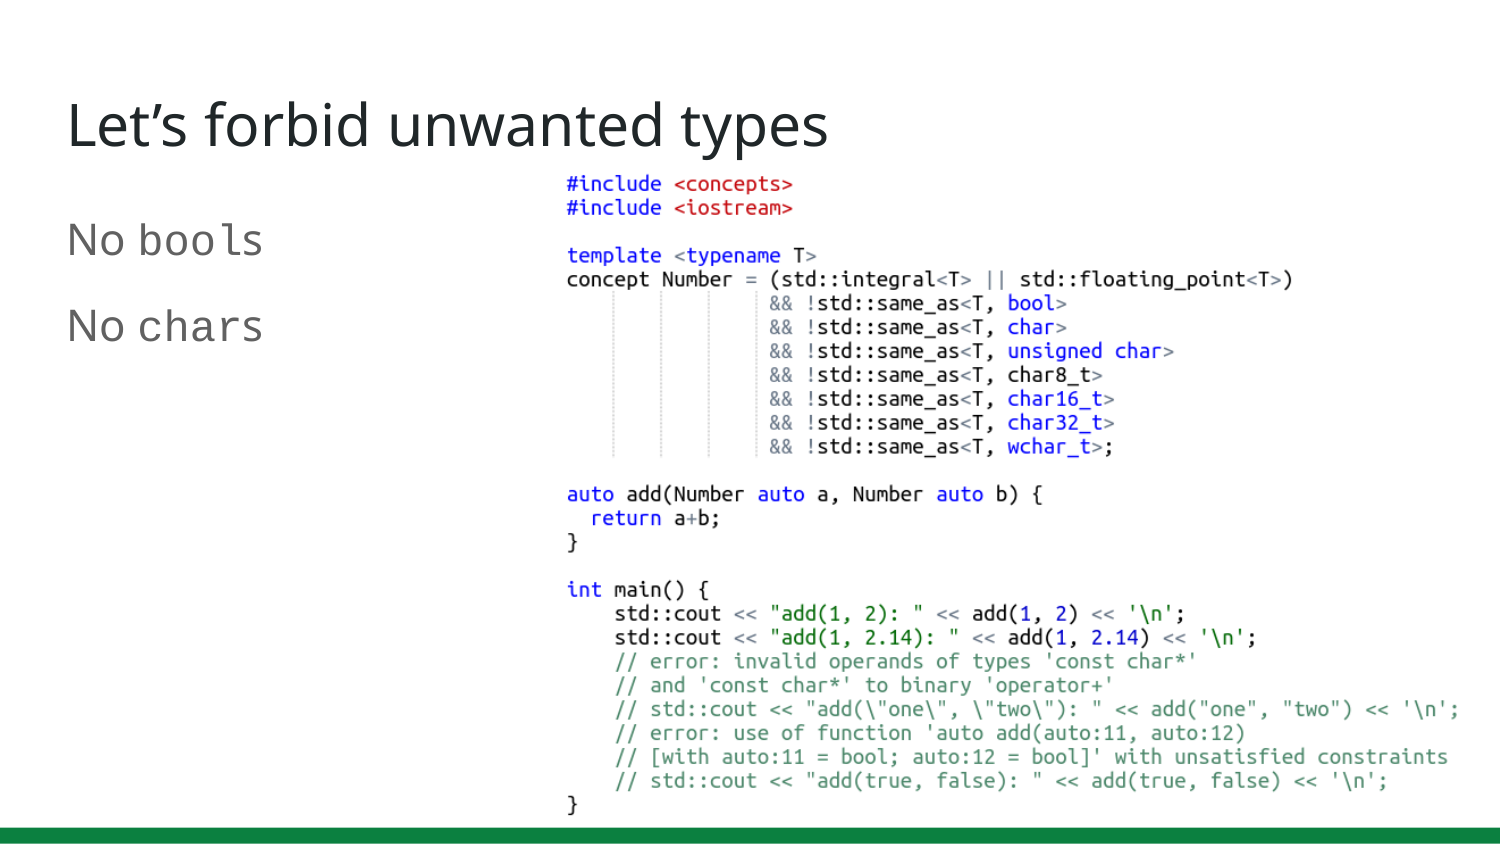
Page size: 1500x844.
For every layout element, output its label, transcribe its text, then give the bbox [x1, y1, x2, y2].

picture [558, 166, 1476, 822]
title Let’s forbid unwanted types [51, 72, 1449, 167]
list No bools No chars [51, 189, 493, 750]
